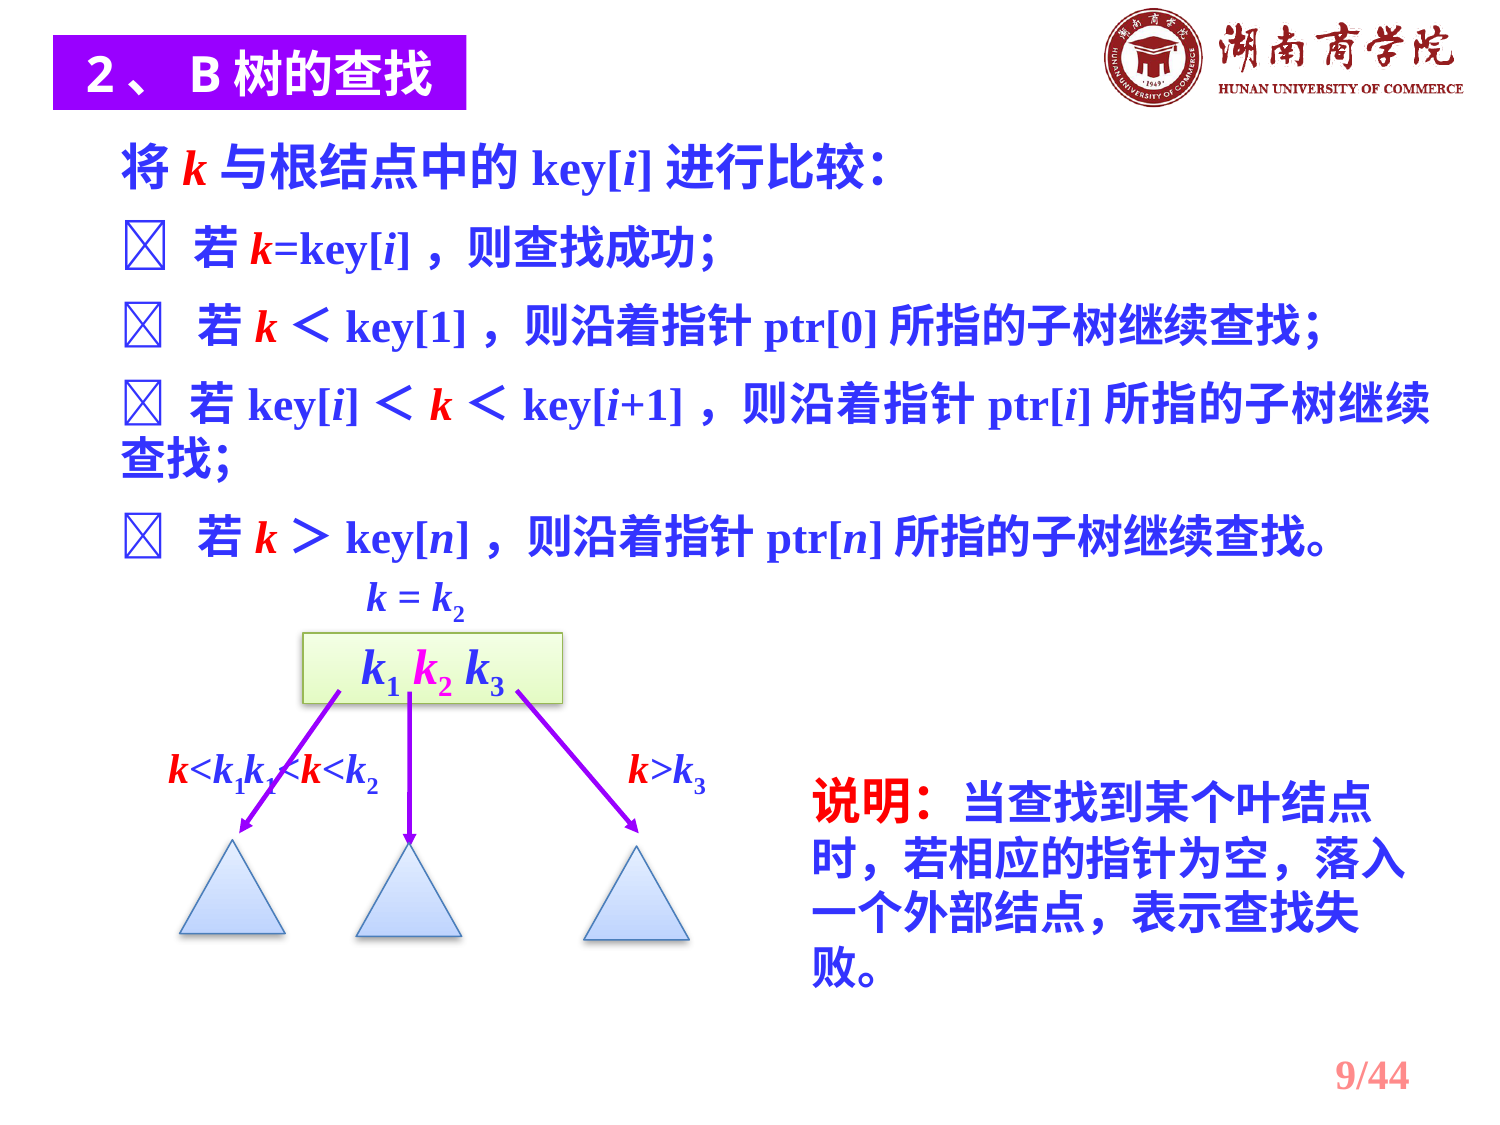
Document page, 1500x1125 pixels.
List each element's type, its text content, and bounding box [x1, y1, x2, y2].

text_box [343, 691, 462, 937]
text_box 将k与根结点中的key[i]进行比较：  若k=key[i]，则查找成功；  若k＜key[1]，则沿着指针ptr[0]所指的子树继续查找；  若key[i]＜k＜key[i+1]，则沿着指针ptr[i]所指的子树继续查找；  若k＞key[n]，则沿着指针ptr[n]所指的子树继续查找。 [105, 144, 1447, 571]
text_box 说明：当查找到某个叶结点时，若相应的指针为空，落入一个外部结点，表示查找失败。 [796, 761, 1442, 1002]
text_box 2、B树的查找 [53, 35, 467, 110]
picture [1074, 0, 1489, 113]
text_box k1 k2 k3 [302, 632, 563, 704]
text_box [123, 690, 341, 934]
slide_number 9/44 [1074, 1042, 1425, 1103]
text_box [516, 690, 751, 941]
text_box k = k2 [351, 562, 504, 635]
